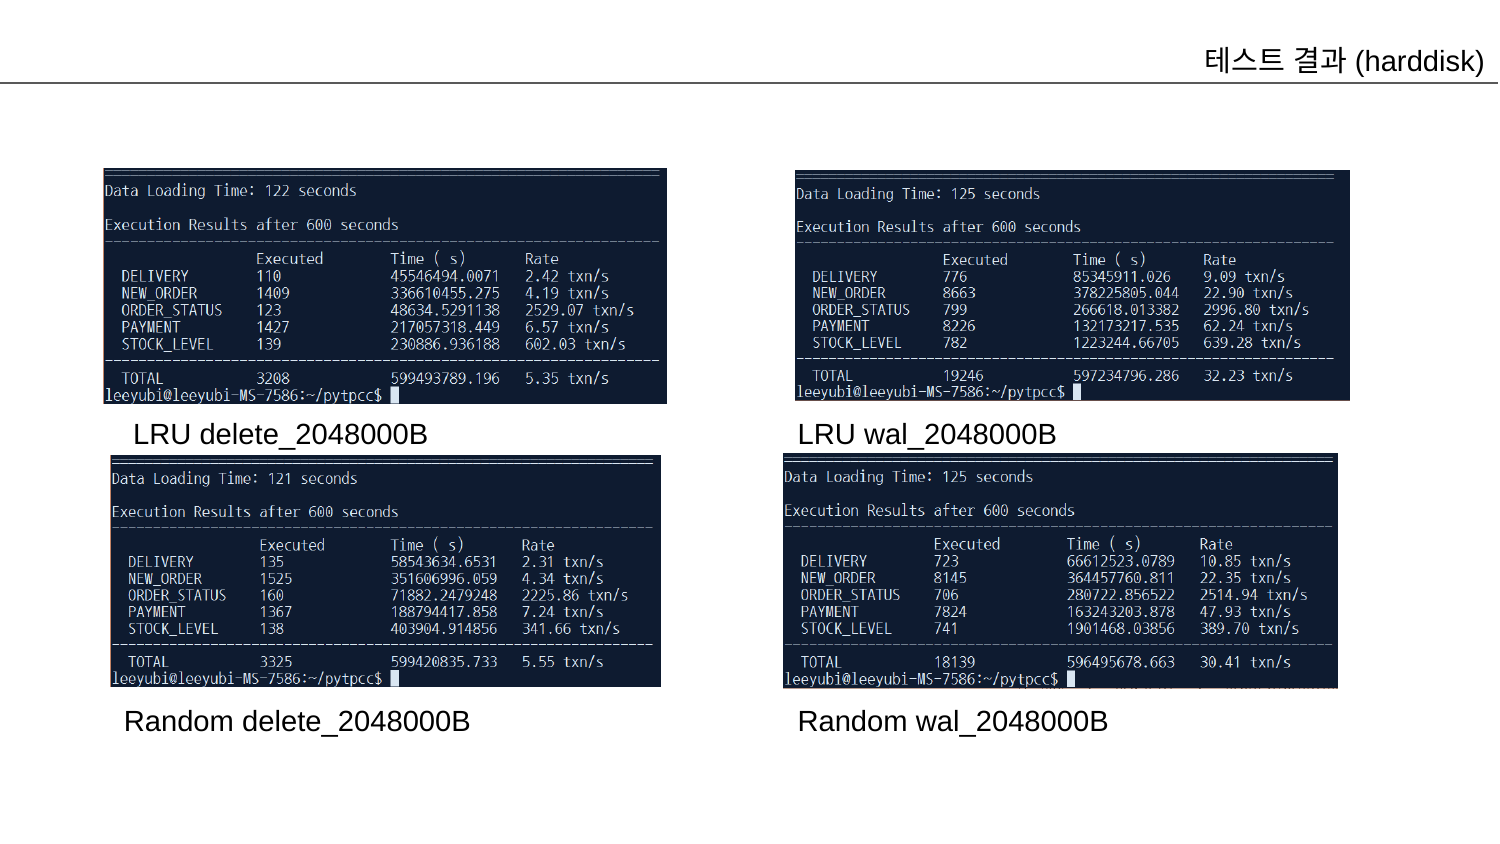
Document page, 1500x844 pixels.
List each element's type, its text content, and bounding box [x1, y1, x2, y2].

text_box Random delete_2048000B [108, 692, 663, 730]
text_box Random wal_2048000B [782, 695, 1337, 730]
text_box LRU wal_2048000B [782, 400, 1337, 443]
picture [783, 453, 1338, 689]
picture [795, 170, 1350, 402]
text_box LRU delete_2048000B [118, 404, 672, 443]
picture [110, 455, 661, 687]
picture [103, 168, 668, 404]
text_box 테스트 결과(harddisk) [266, 27, 1500, 83]
